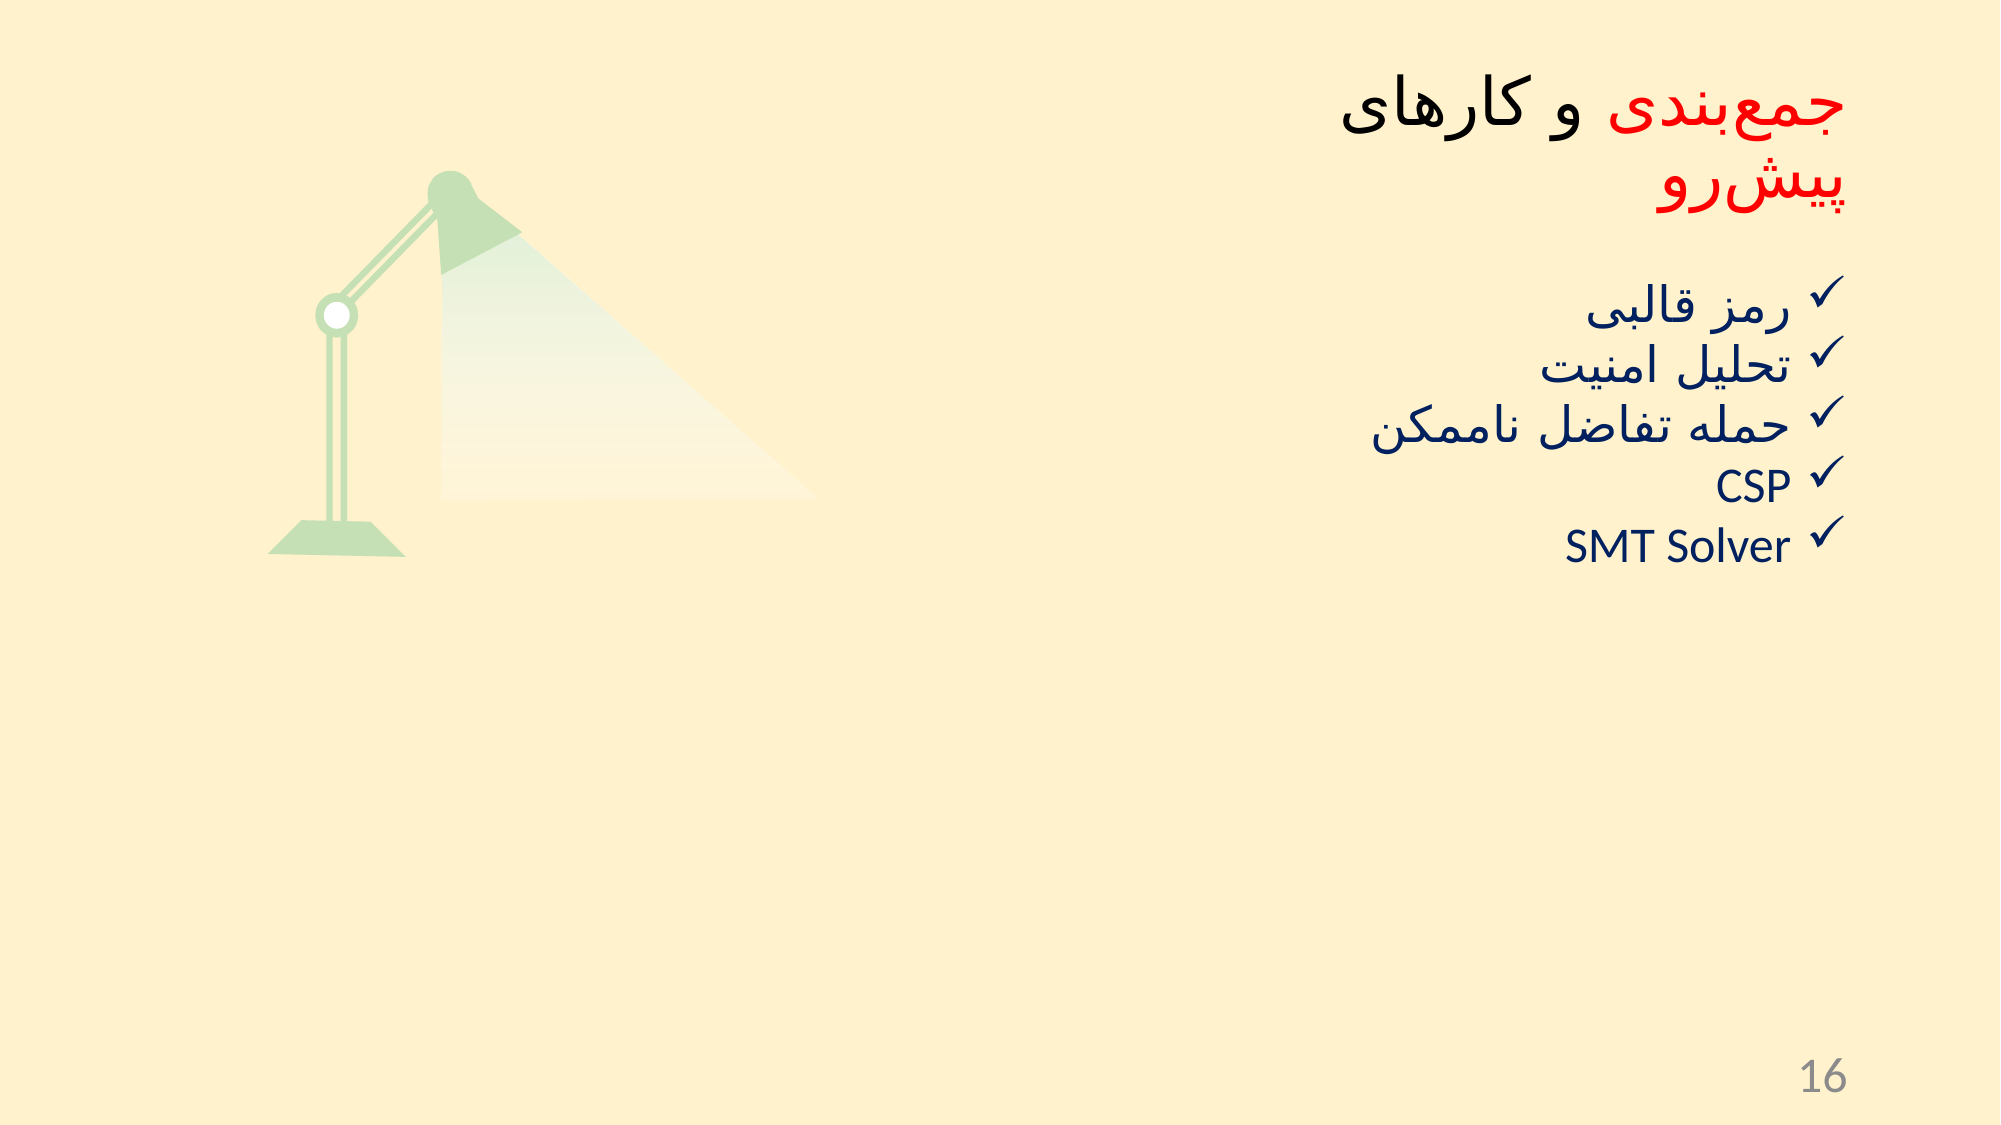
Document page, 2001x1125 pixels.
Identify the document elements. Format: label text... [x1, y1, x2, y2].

text_box جمع‌بندی و کارهای پیش‌رو [1250, 61, 1863, 164]
slide_number 16 [1412, 1042, 1863, 1103]
text_box رمز قالبی تحلیل امنیت حمله تفاضل ناممکن CSP SMT Solver [1243, 265, 1863, 581]
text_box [288, 163, 819, 606]
